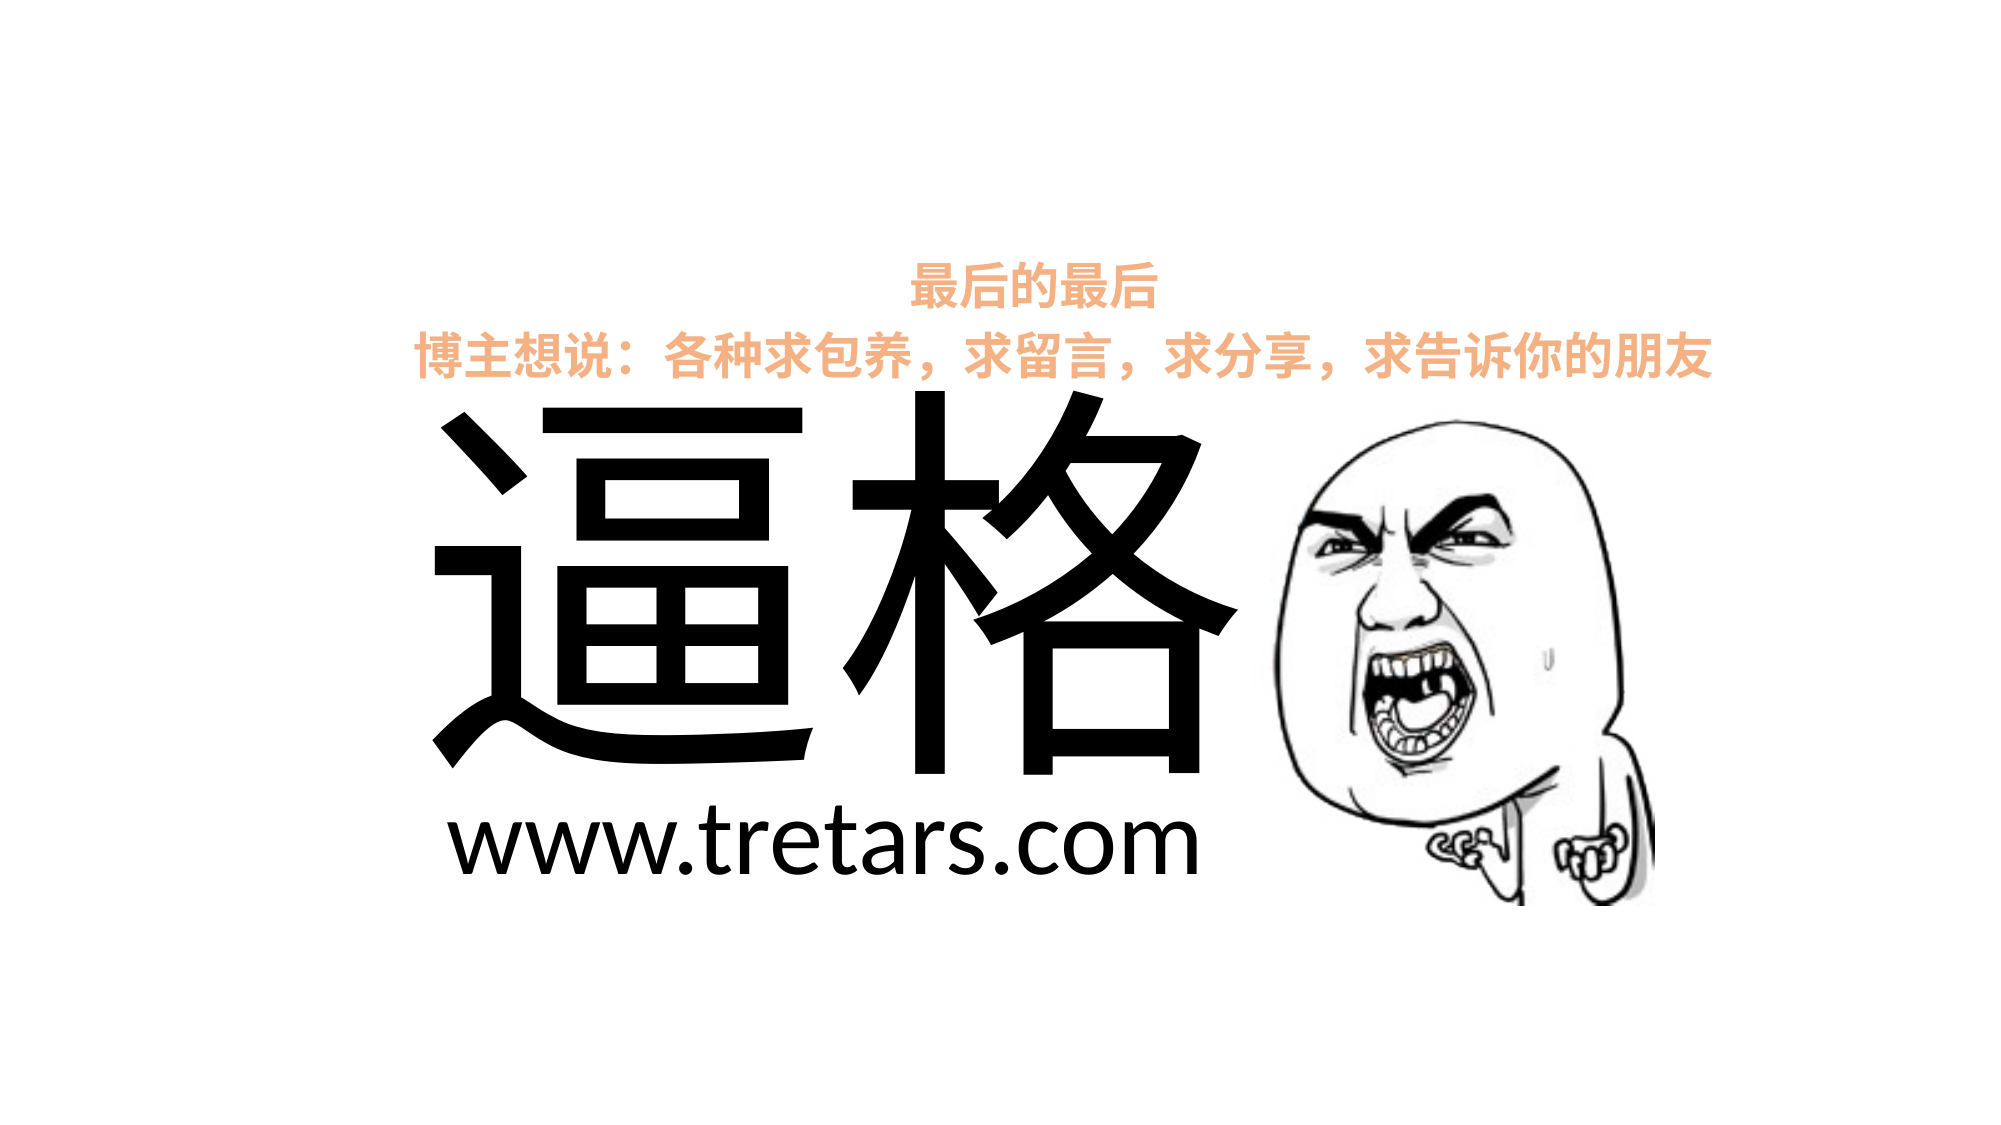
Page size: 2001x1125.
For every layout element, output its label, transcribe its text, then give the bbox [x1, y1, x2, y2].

text_box 最后的最后 [894, 246, 1175, 317]
text_box 博主想说：各种求包养，求留言，求分享，求告诉你的朋友 [398, 317, 1729, 393]
text_box 逼格 [399, 393, 1263, 833]
picture [1156, 407, 1655, 906]
text_box www.tretars.com [432, 758, 1156, 904]
